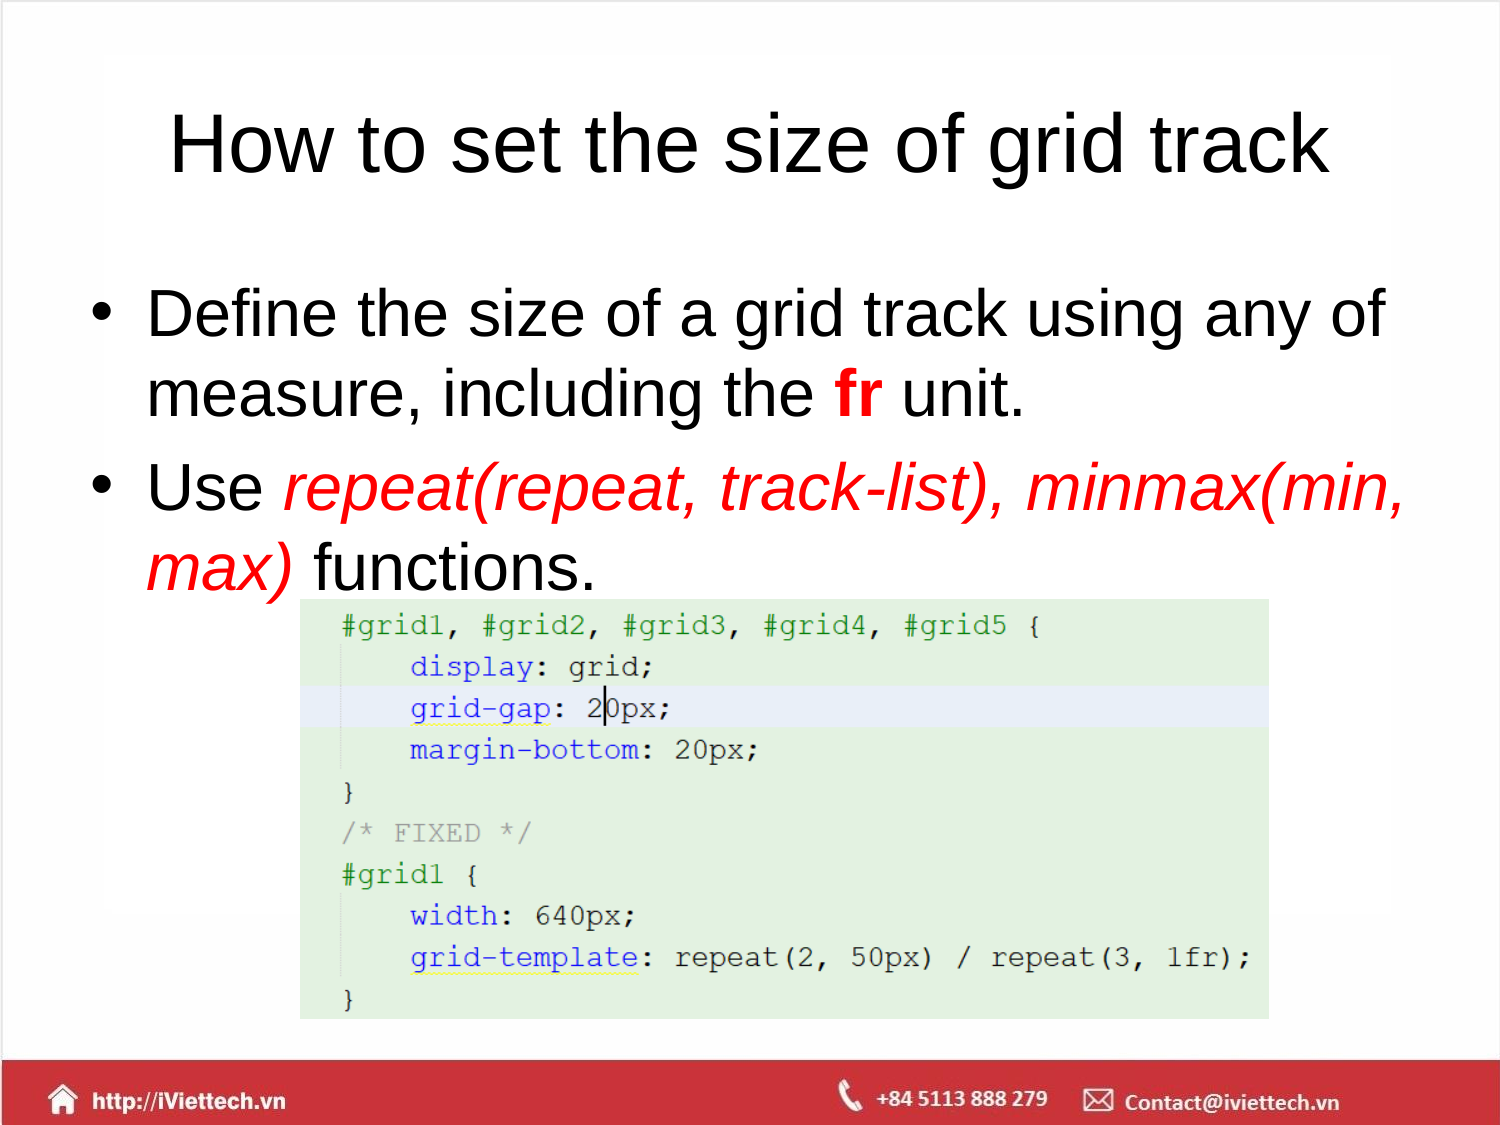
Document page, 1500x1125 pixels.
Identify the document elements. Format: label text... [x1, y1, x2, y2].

picture [0, 0, 1500, 1125]
list Define the size of a grid track using any of measure, including the fr unit. Use repeat(repeat, track-list), minmax(min, max) functions. [75, 262, 1425, 1005]
title How to set the size of grid track [75, 45, 1425, 233]
